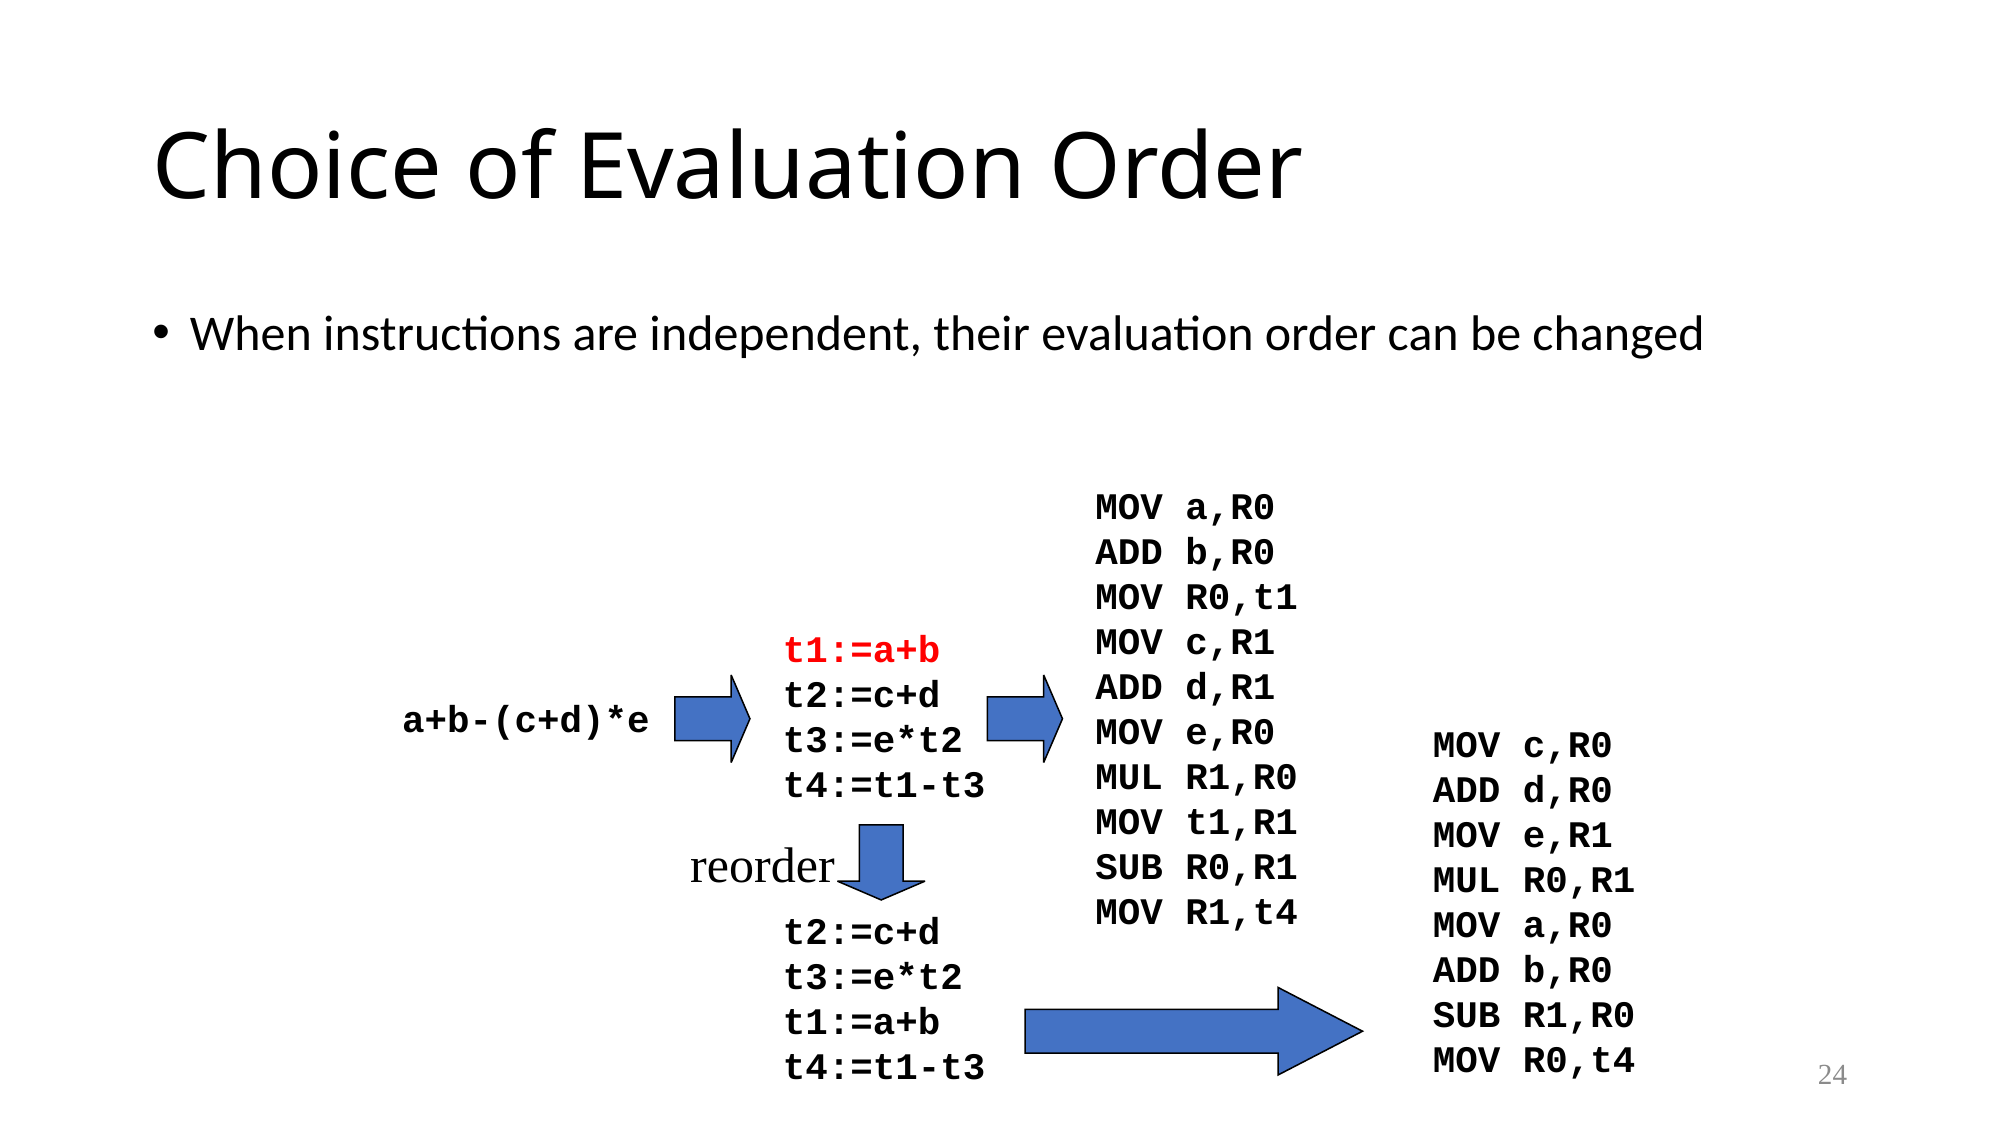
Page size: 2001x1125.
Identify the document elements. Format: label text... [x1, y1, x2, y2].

text_box [674, 675, 750, 763]
text_box t1:=a+b t2:=c+d t3:=e*t2 t4:=t1-t3 [768, 617, 1001, 812]
text_box [1025, 987, 1363, 1075]
text_box [850, 824, 925, 900]
text_box t2:=c+d t3:=e*t2 t1:=a+b t4:=t1-t3 [768, 899, 1001, 1095]
list When instructions are independent, their evaluation order can be changed [137, 299, 1863, 1014]
title Choice of Evaluation Order [137, 59, 1863, 278]
text_box reorder [675, 824, 850, 900]
text_box MOV c,R0 ADD d,R0 MOV e,R1 MUL R0,R1 MOV a,R0 ADD b,R0 SUB R1,R0 MOV R0,t4 [1418, 712, 1651, 1088]
text_box [987, 675, 1063, 763]
text_box MOV a,R0 ADD b,R0 MOV R0,t1 MOV c,R1 ADD d,R1 MOV e,R0 MUL R1,R0 MOV t1,R1 SUB R0,R1 MOV R1,t4 [1080, 474, 1313, 940]
text_box a+b-(c+d)*e [387, 687, 665, 748]
slide_number 24 [1412, 1042, 1863, 1103]
